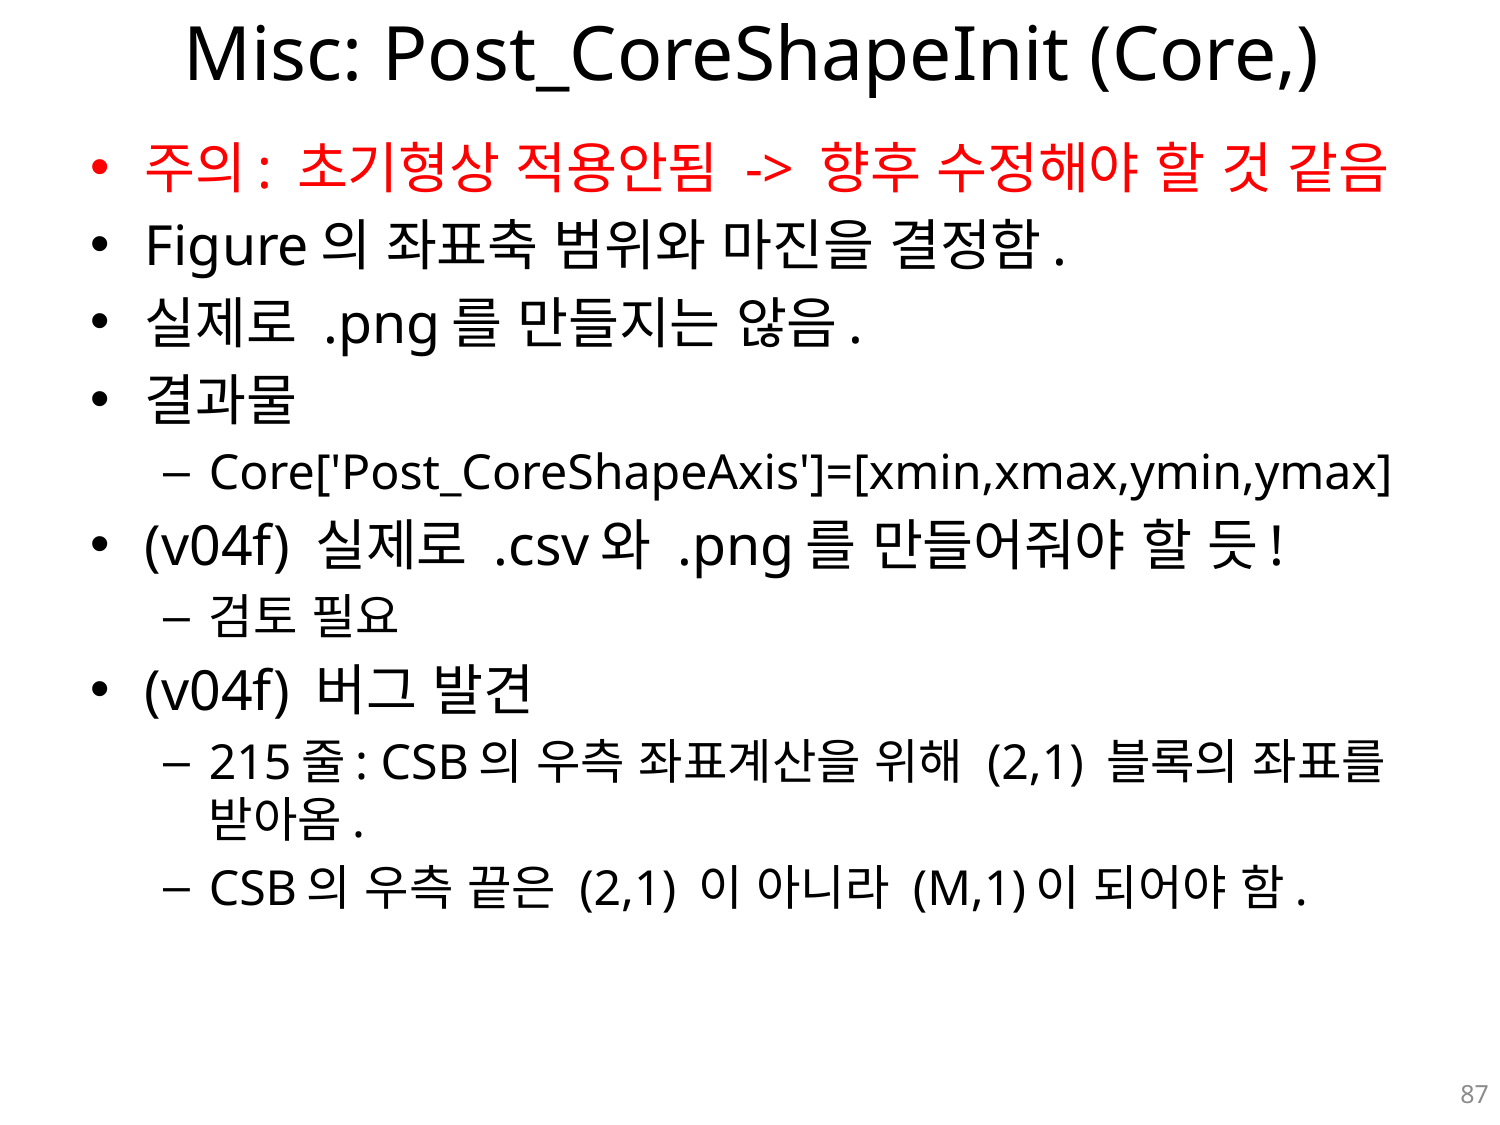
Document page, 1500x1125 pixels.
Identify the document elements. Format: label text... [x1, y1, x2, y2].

title Misc: Post_CoreShapeInit (Core,) [76, 0, 1427, 102]
slide_number 87 [1153, 1065, 1500, 1125]
list 주의: 초기형상 적용안됨 -> 향후 수정해야 할 것 같음 Figure의 좌표축 범위와 마진을 결정함. 실제로 .png를 만들지는 않음. 결과물 Core['Post_CoreShapeAxis']=[xmin,xmax,ymin,ymax] (v04f) 실제로 .csv와 .png를 만들어줘야 할 듯! 검토 필요 (v04f) 버그 발견 215줄: CSB의 우측 좌표계산을 위해 (2,1) 블록의 좌표를 받아옴. CSB의 우측 끝은 (2,1) 이 아니라 (M,1)이 되어야 함. [75, 125, 1425, 1005]
